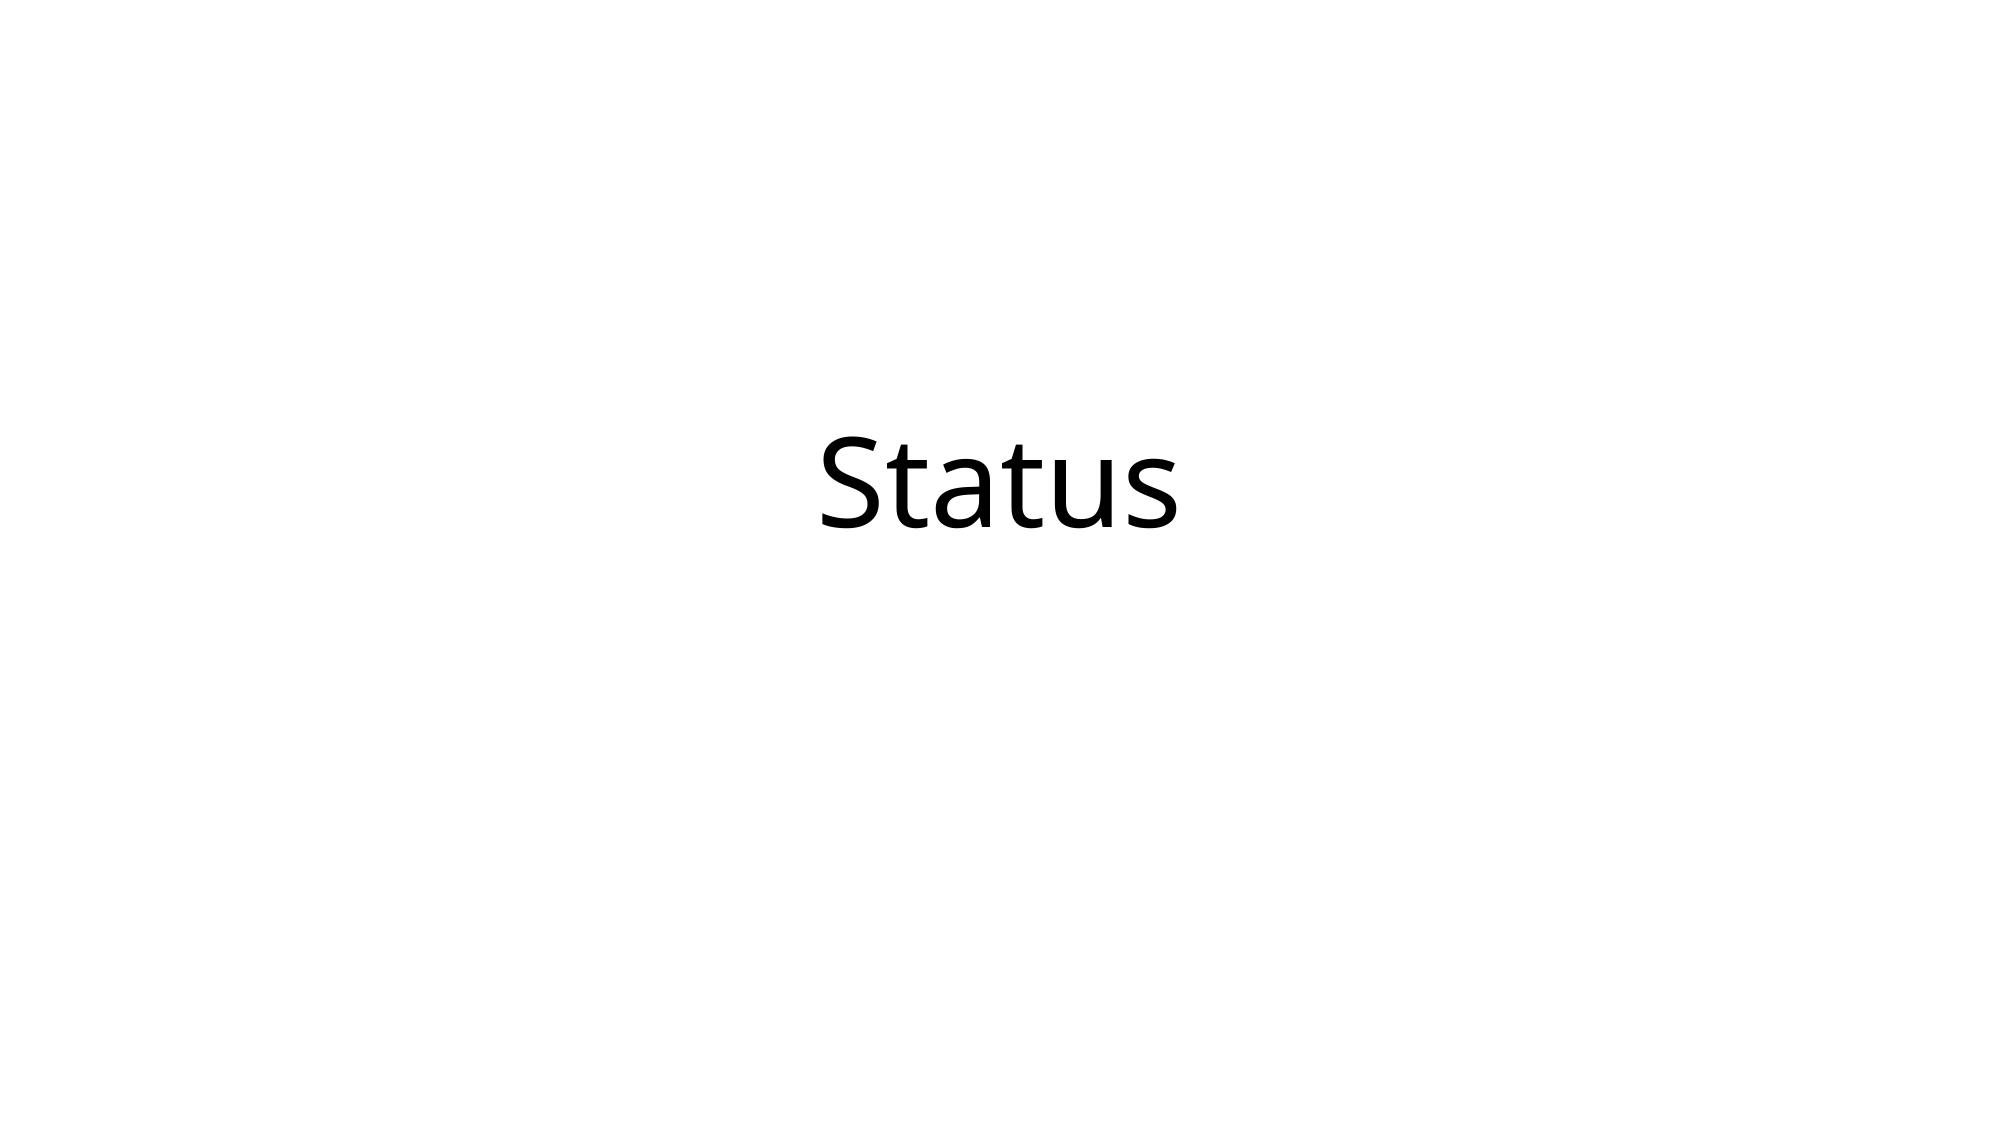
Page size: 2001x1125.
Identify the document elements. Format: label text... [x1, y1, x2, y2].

title Status [249, 170, 1750, 563]
